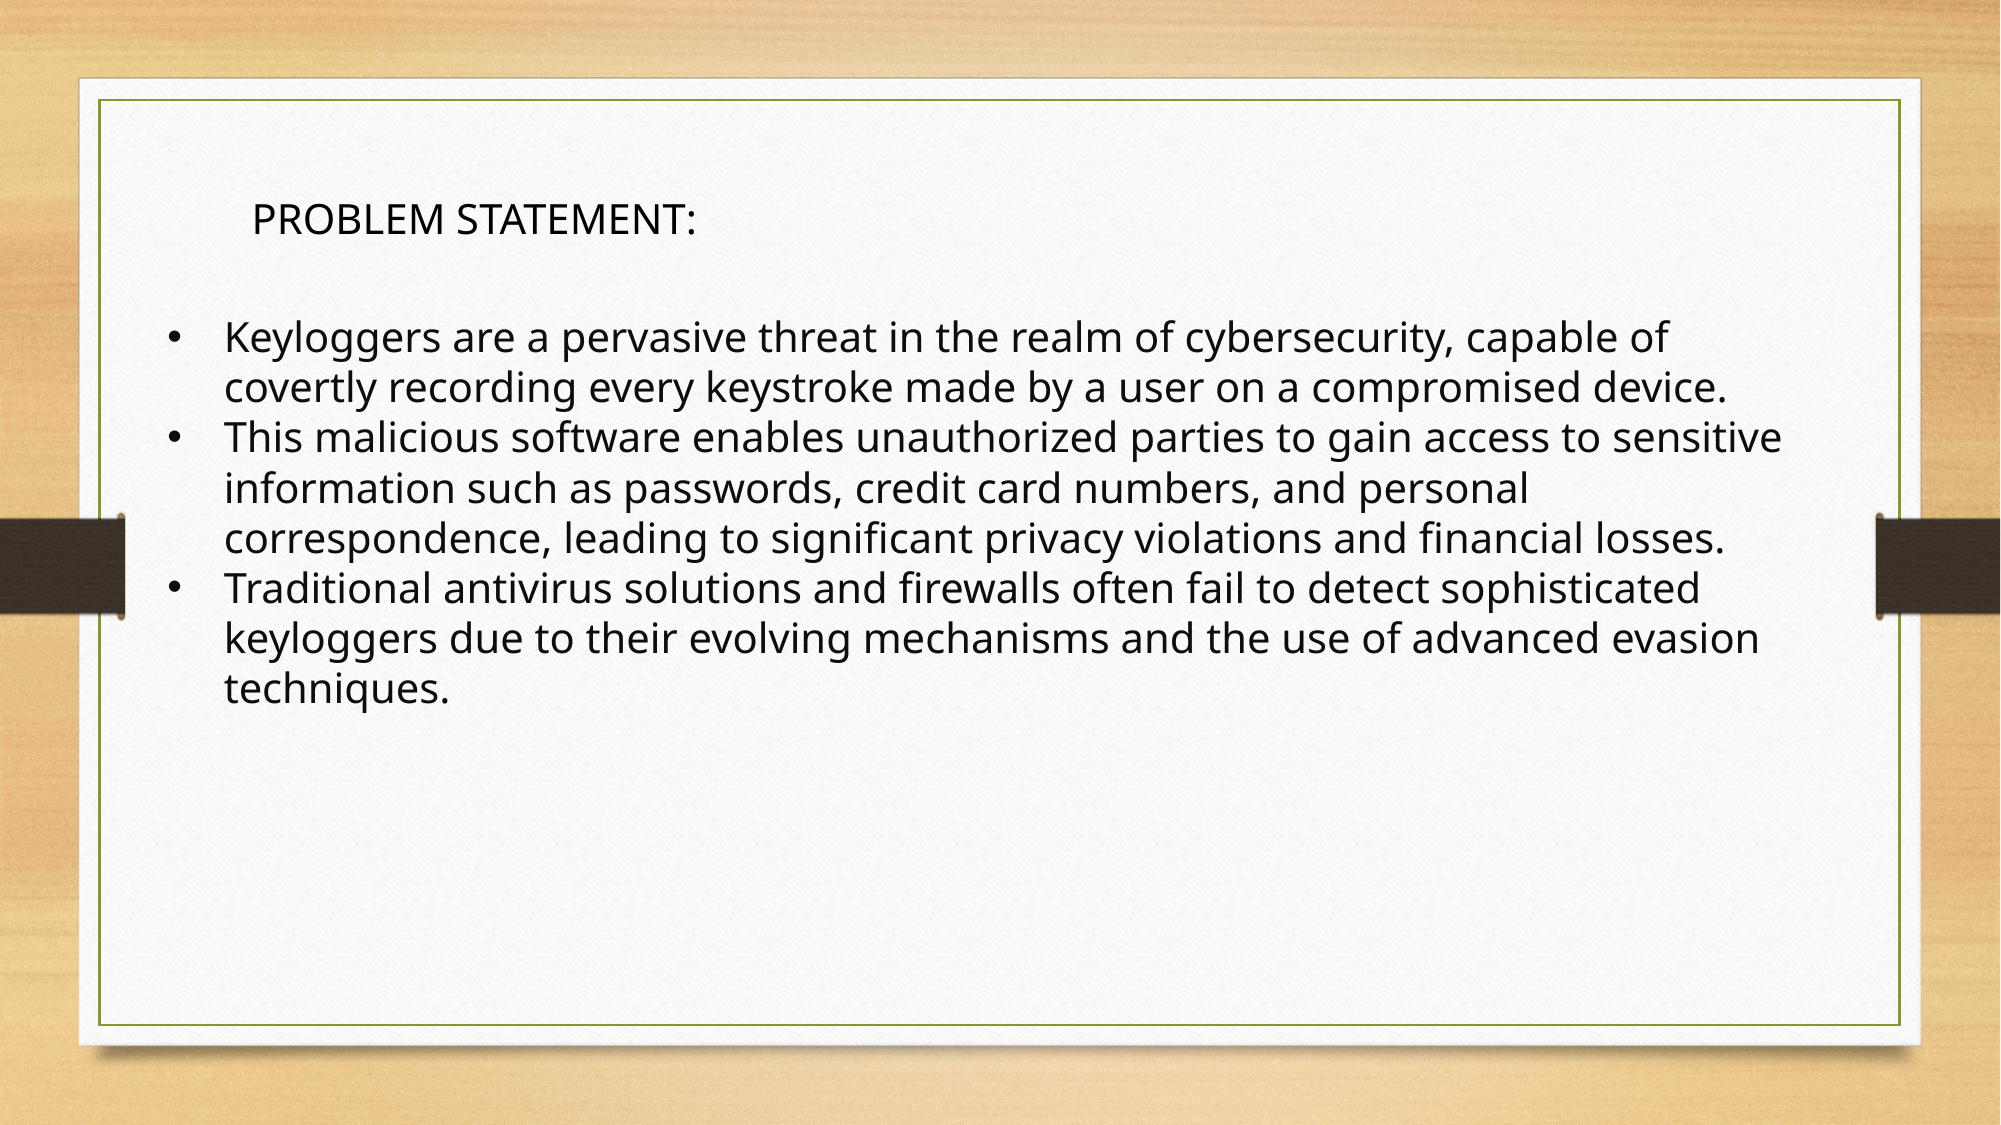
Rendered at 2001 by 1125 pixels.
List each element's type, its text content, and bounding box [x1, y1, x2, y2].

picture [0, 0, 2001, 1125]
text_box PROBLEM STATEMENT: [236, 185, 713, 250]
text_box Keyloggers are a pervasive threat in the realm of cybersecurity, capable of covertly recording every keystroke made by a user on a compromised device. This malicious software enables unauthorized parties to gain access to sensitive information such as passwords, credit card numbers, and personal correspondence, leading to significant privacy violations and financial losses. Traditional antivirus solutions and firewalls often fail to detect sophisticated keyloggers due to their evolving mechanisms and the use of advanced evasion techniques. [152, 303, 1848, 719]
